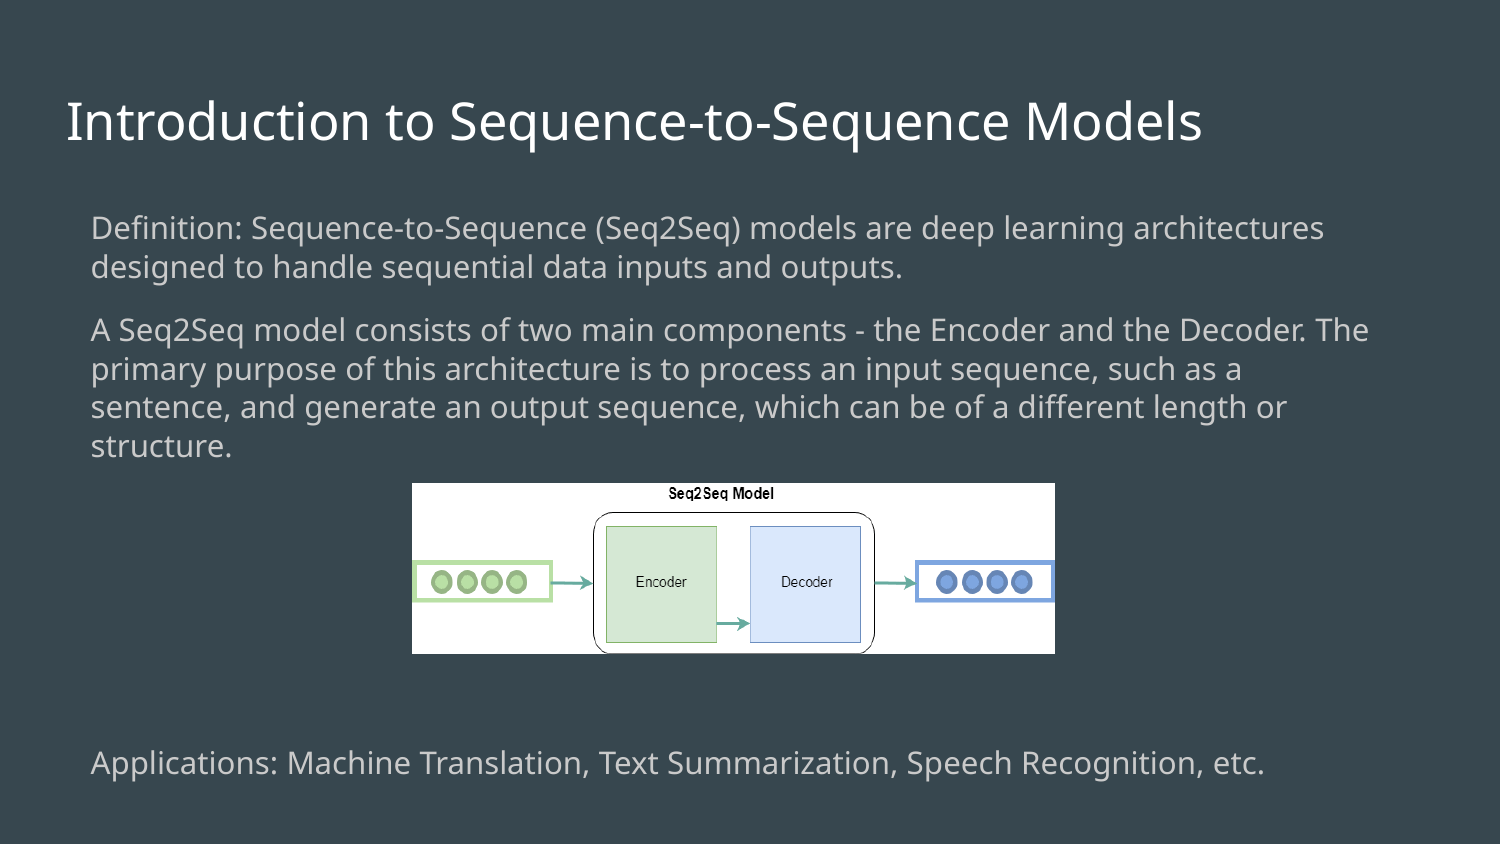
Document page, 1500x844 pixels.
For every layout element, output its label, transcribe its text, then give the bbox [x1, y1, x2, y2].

picture [411, 483, 1055, 654]
list Definition: Sequence-to-Sequence (Seq2Seq) models are deep learning architectures designed to handle sequential data inputs and outputs. A Seq2Seq model consists of two main components - the Encoder and the Decoder. The primary purpose of this architecture is to process an input sequence, such as a sentence, and generate an output sequence, which can be of a different length or structure. Applications: Machine Translation, Text Summarization, Speech Recognition, etc. [75, 191, 1392, 786]
title Introduction to Sequence-to-Sequence Models [50, 72, 1450, 168]
